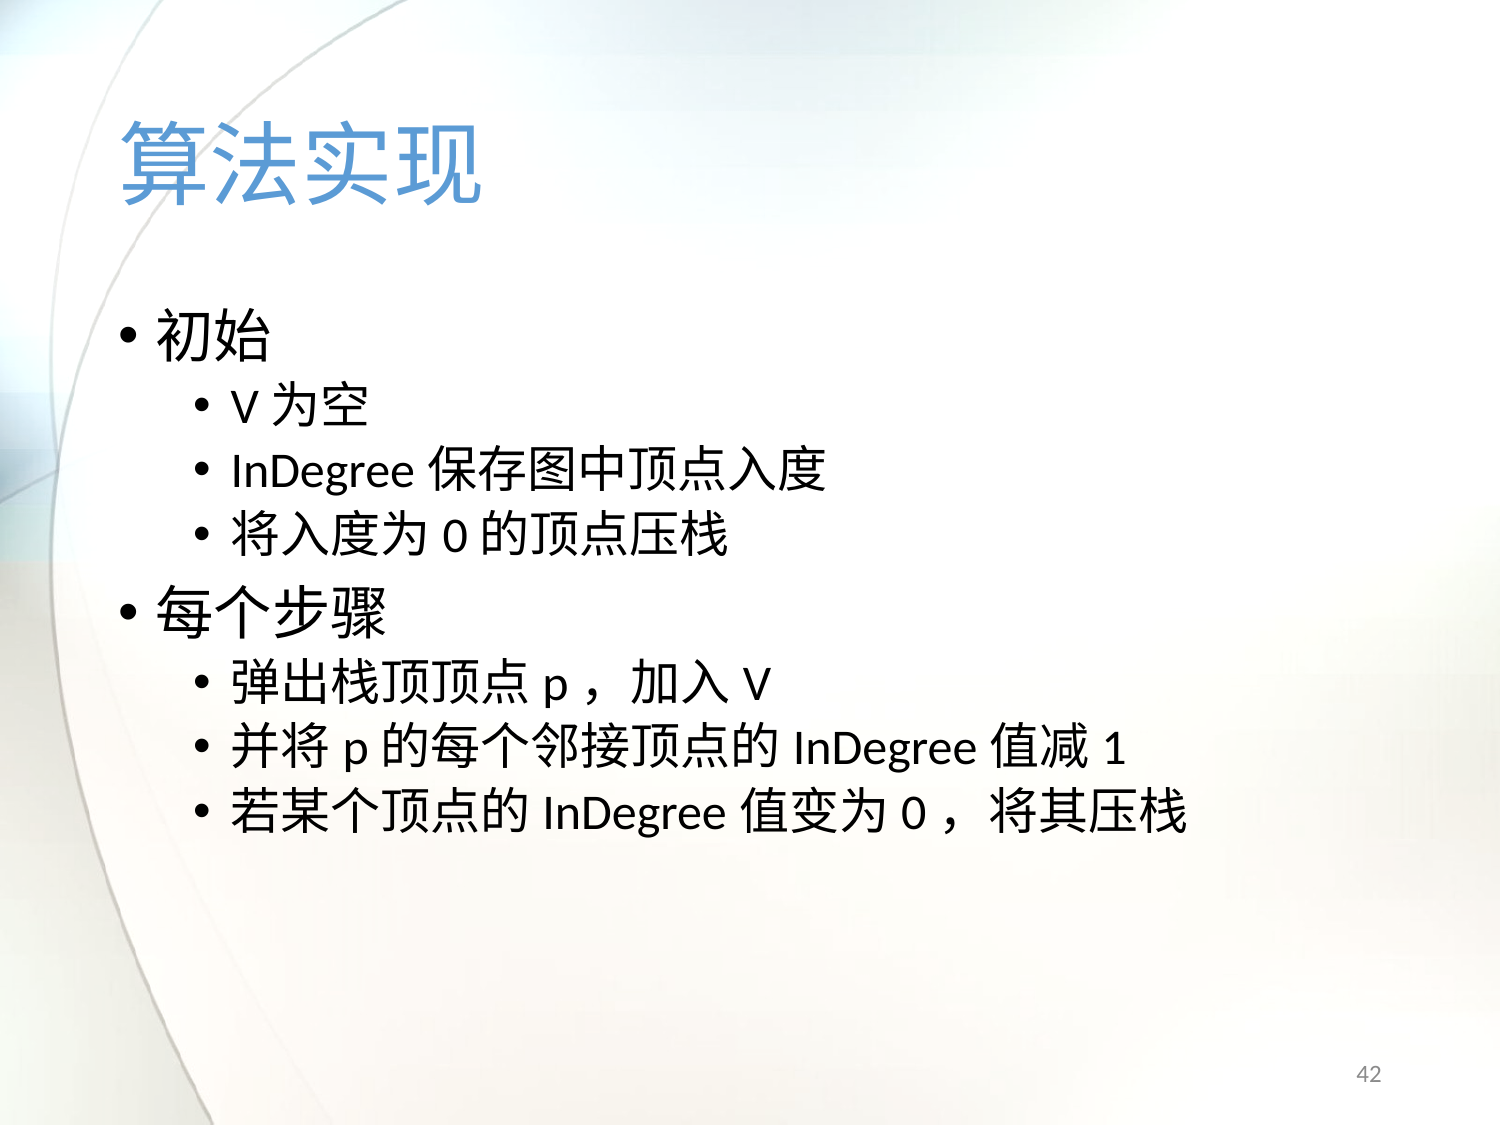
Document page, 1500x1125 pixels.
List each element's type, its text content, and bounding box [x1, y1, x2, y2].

title 算法实现 [103, 59, 1397, 278]
slide_number 42 [1059, 1042, 1397, 1103]
list 初始 V为空 InDegree保存图中顶点入度 将入度为0的顶点压栈 每个步骤 弹出栈顶顶点p，加入V 并将p的每个邻接顶点的InDegree值减1 若某个顶点的InDegree值变为0，将其压栈 [103, 299, 1397, 1014]
picture [0, 0, 1500, 1125]
